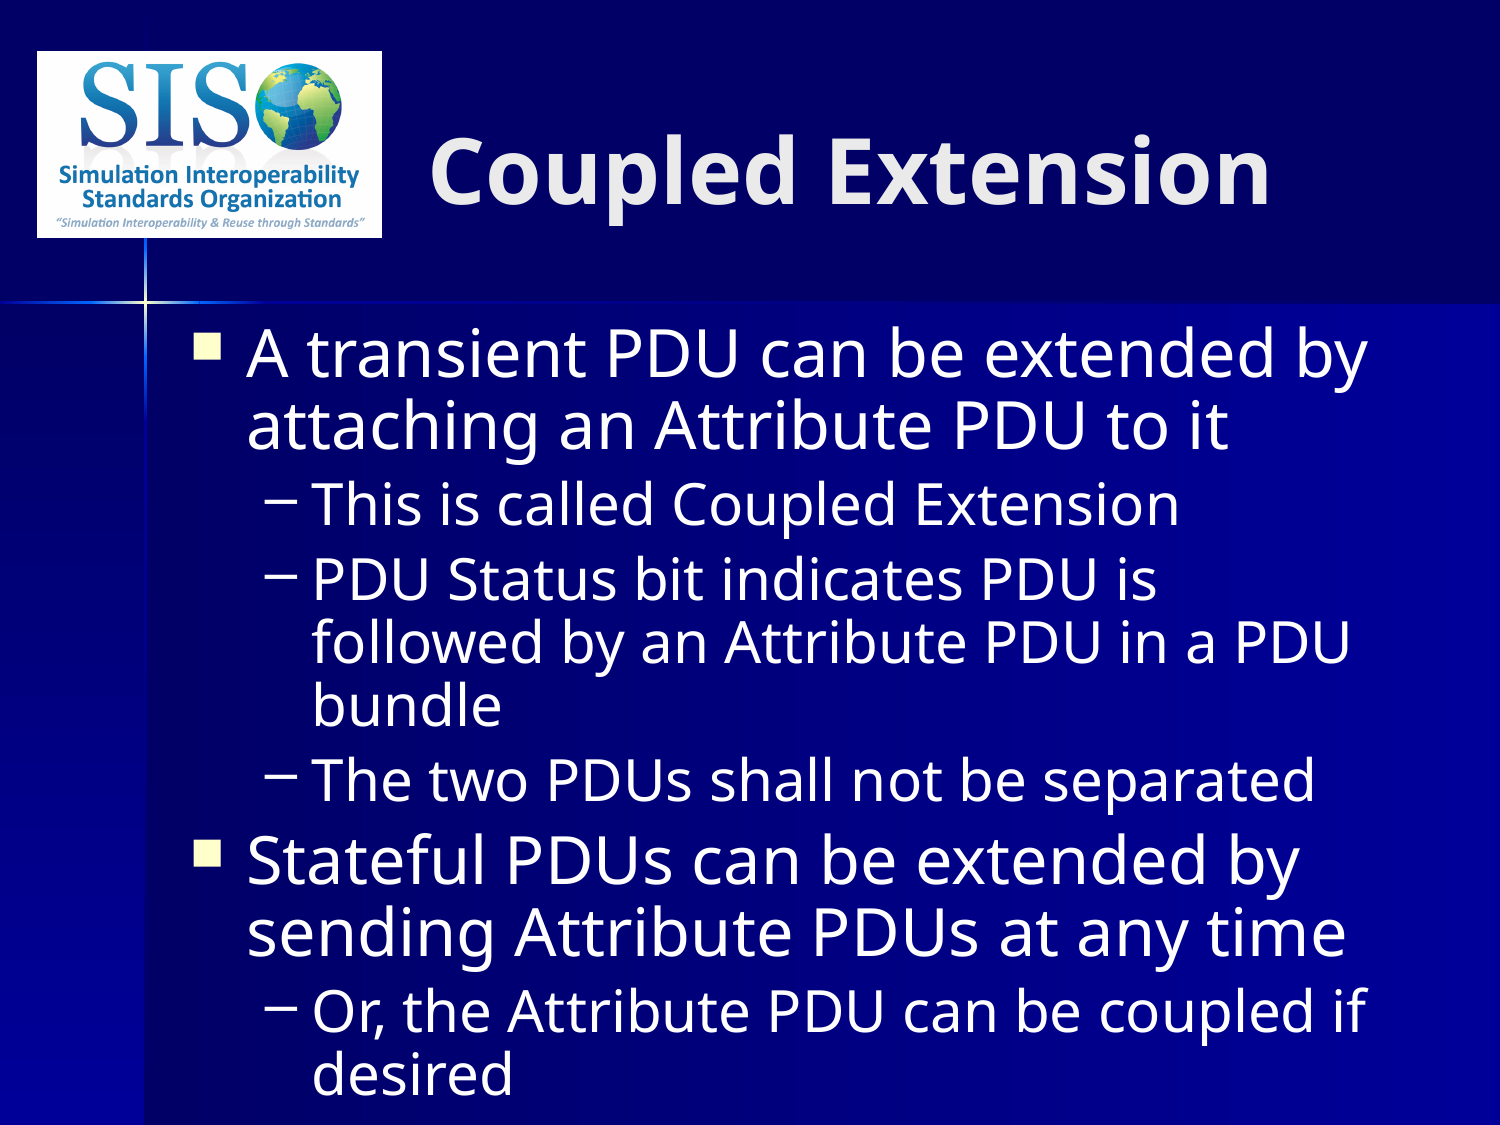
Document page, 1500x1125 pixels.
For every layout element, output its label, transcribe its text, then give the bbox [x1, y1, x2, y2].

picture [37, 51, 382, 238]
title Coupled Extension [412, 49, 1451, 286]
list A transient PDU can be extended by attaching an Attribute PDU to it This is called Coupled Extension PDU Status bit indicates PDU is followed by an Attribute PDU in a PDU bundle The two PDUs shall not be separated Stateful PDUs can be extended by sending Attribute PDUs at any time Or, the Attribute PDU can be coupled if desired [174, 312, 1413, 1088]
